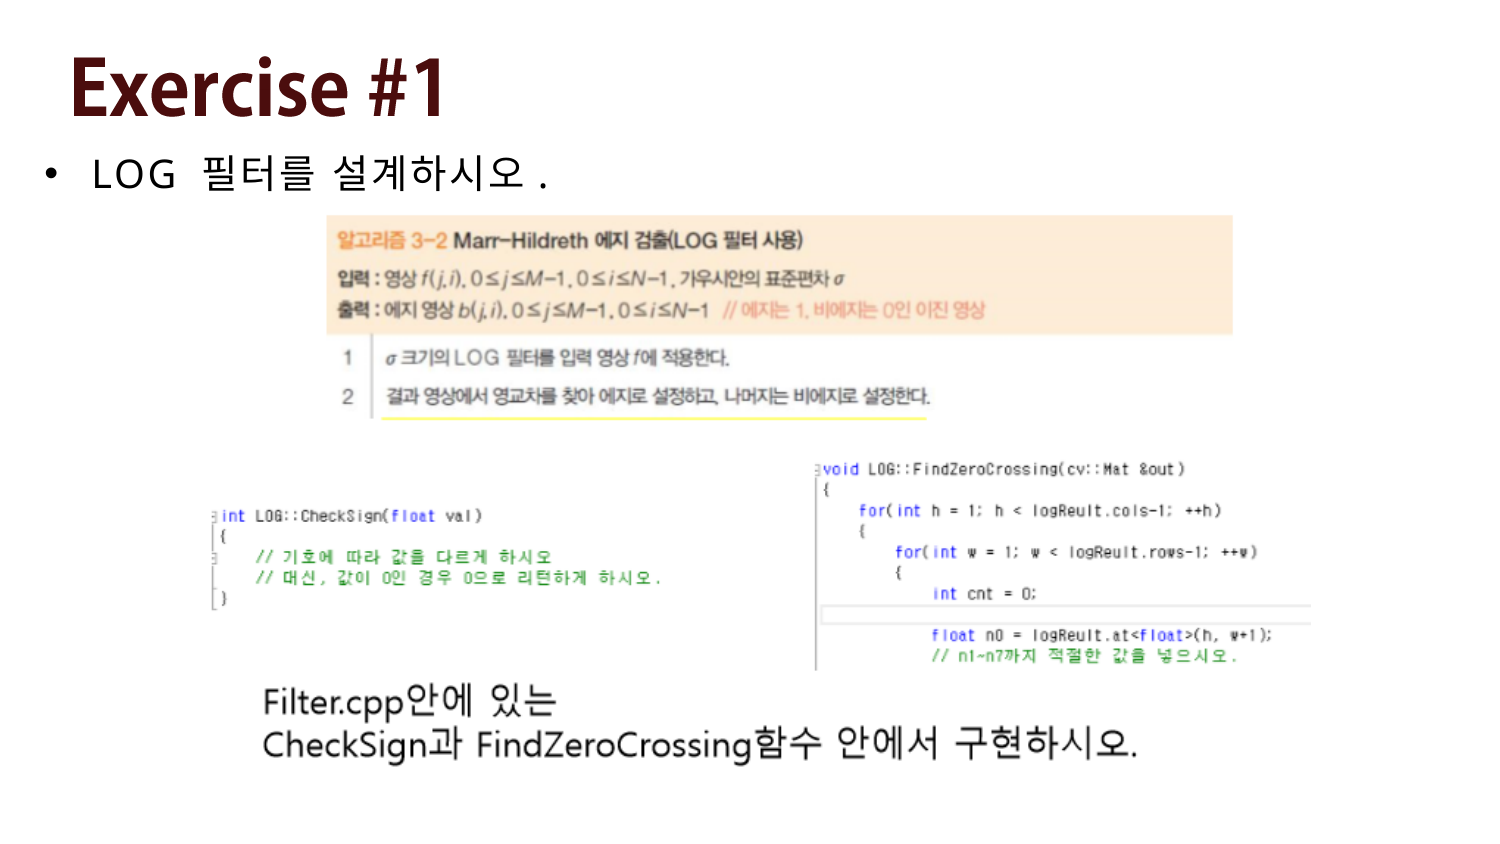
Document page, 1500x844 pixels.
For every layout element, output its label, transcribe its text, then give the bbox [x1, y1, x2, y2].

picture [137, 211, 1312, 777]
text_box [68, 42, 487, 137]
text_box LOG 필터를 설계하시오. [42, 146, 1463, 197]
